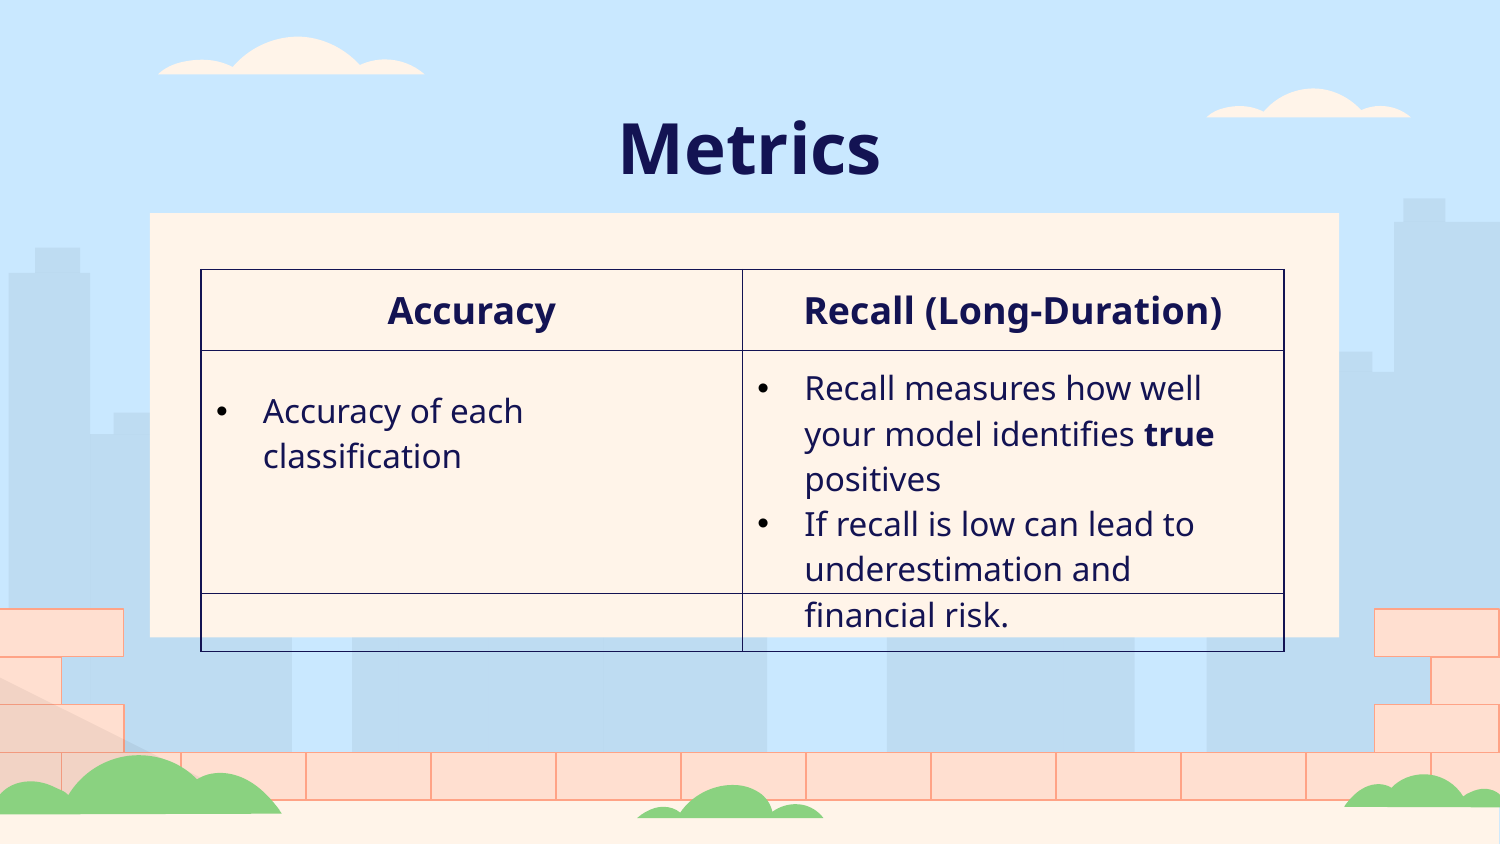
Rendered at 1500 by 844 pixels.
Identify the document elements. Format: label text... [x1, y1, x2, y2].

text_box [149, 213, 1340, 638]
table_cell Accuracy of each classification [202, 351, 742, 651]
table_header Recall (Long-Duration) [743, 270, 1283, 350]
table_header Accuracy [202, 270, 742, 350]
title Metrics [116, 88, 1383, 183]
table_cell Recall measures how well your model identifies true positives If recall is low can lead to underestimation and financial risk. [743, 351, 1283, 651]
